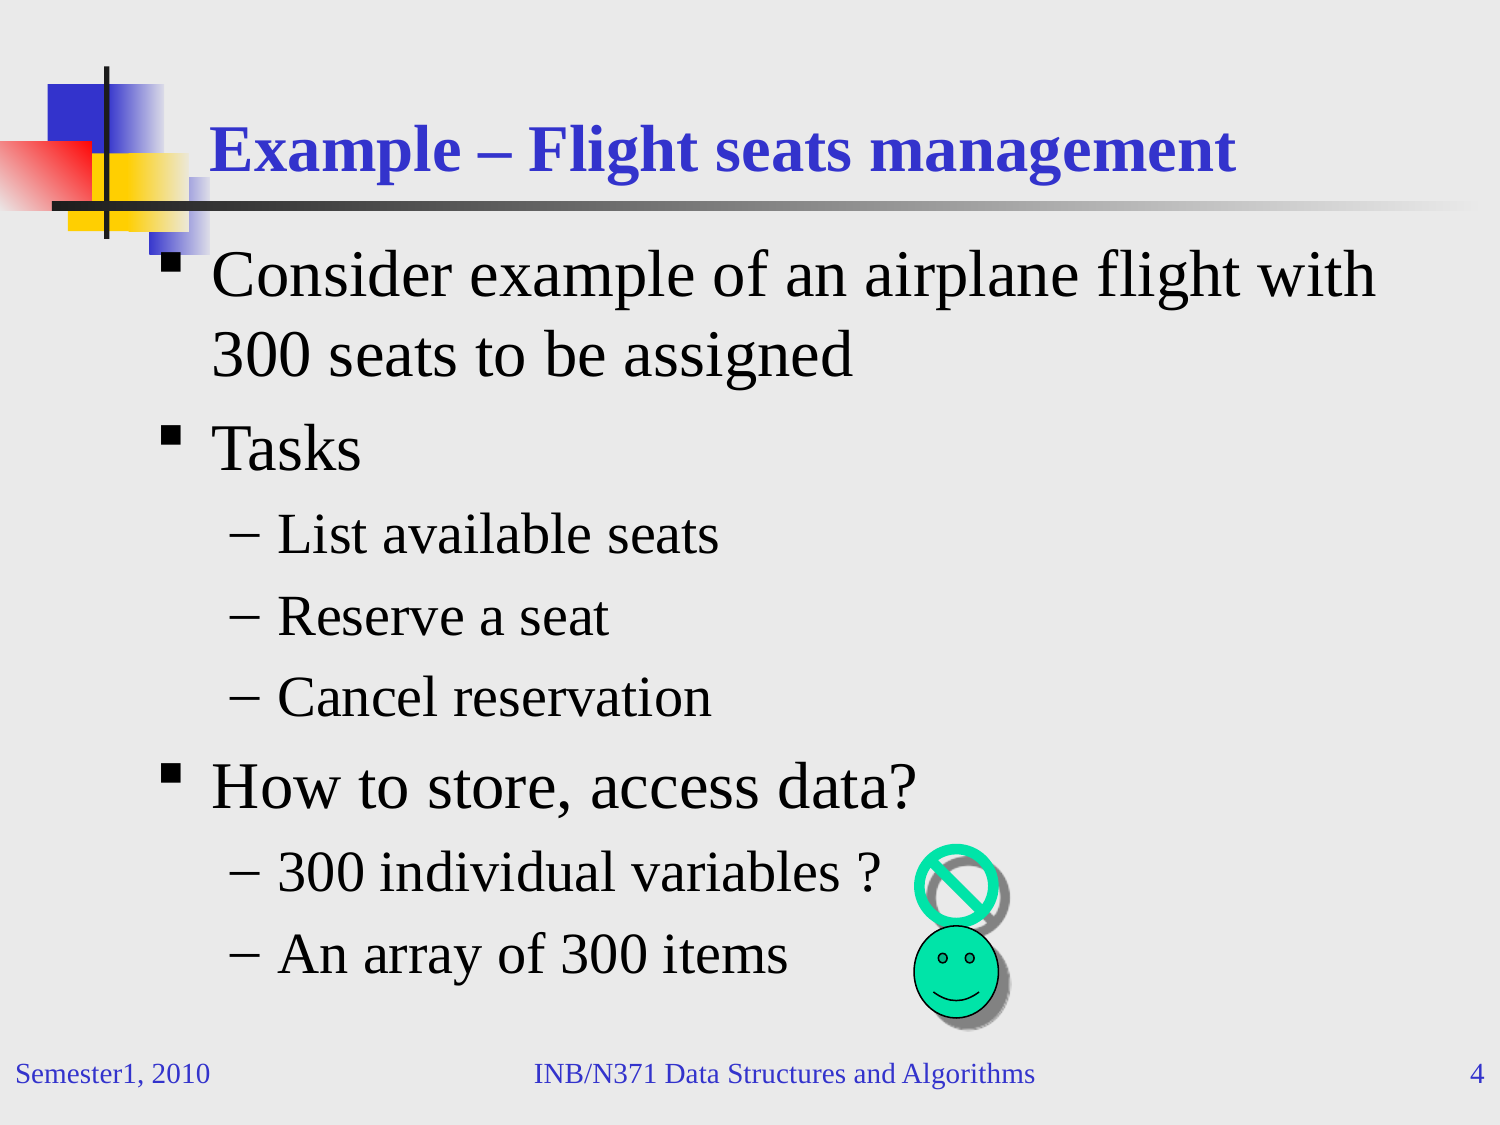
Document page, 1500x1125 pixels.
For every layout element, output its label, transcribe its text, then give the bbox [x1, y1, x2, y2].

text_box [914, 843, 999, 927]
slide_number 4 [1149, 1046, 1500, 1125]
slide_number Semester1, 2010 [0, 1046, 351, 1125]
text_box [914, 925, 999, 1018]
title Example – Flight seats management [194, 30, 1454, 193]
list Consider example of an airplane flight with 300 seats to be assigned Tasks List available seats Reserve a seat Cancel reservation How to store, access data? 300 individual variables ? An array of 300 items [140, 222, 1416, 1032]
footer INB/N371 Data Structures and Algorithms [456, 1046, 1114, 1125]
